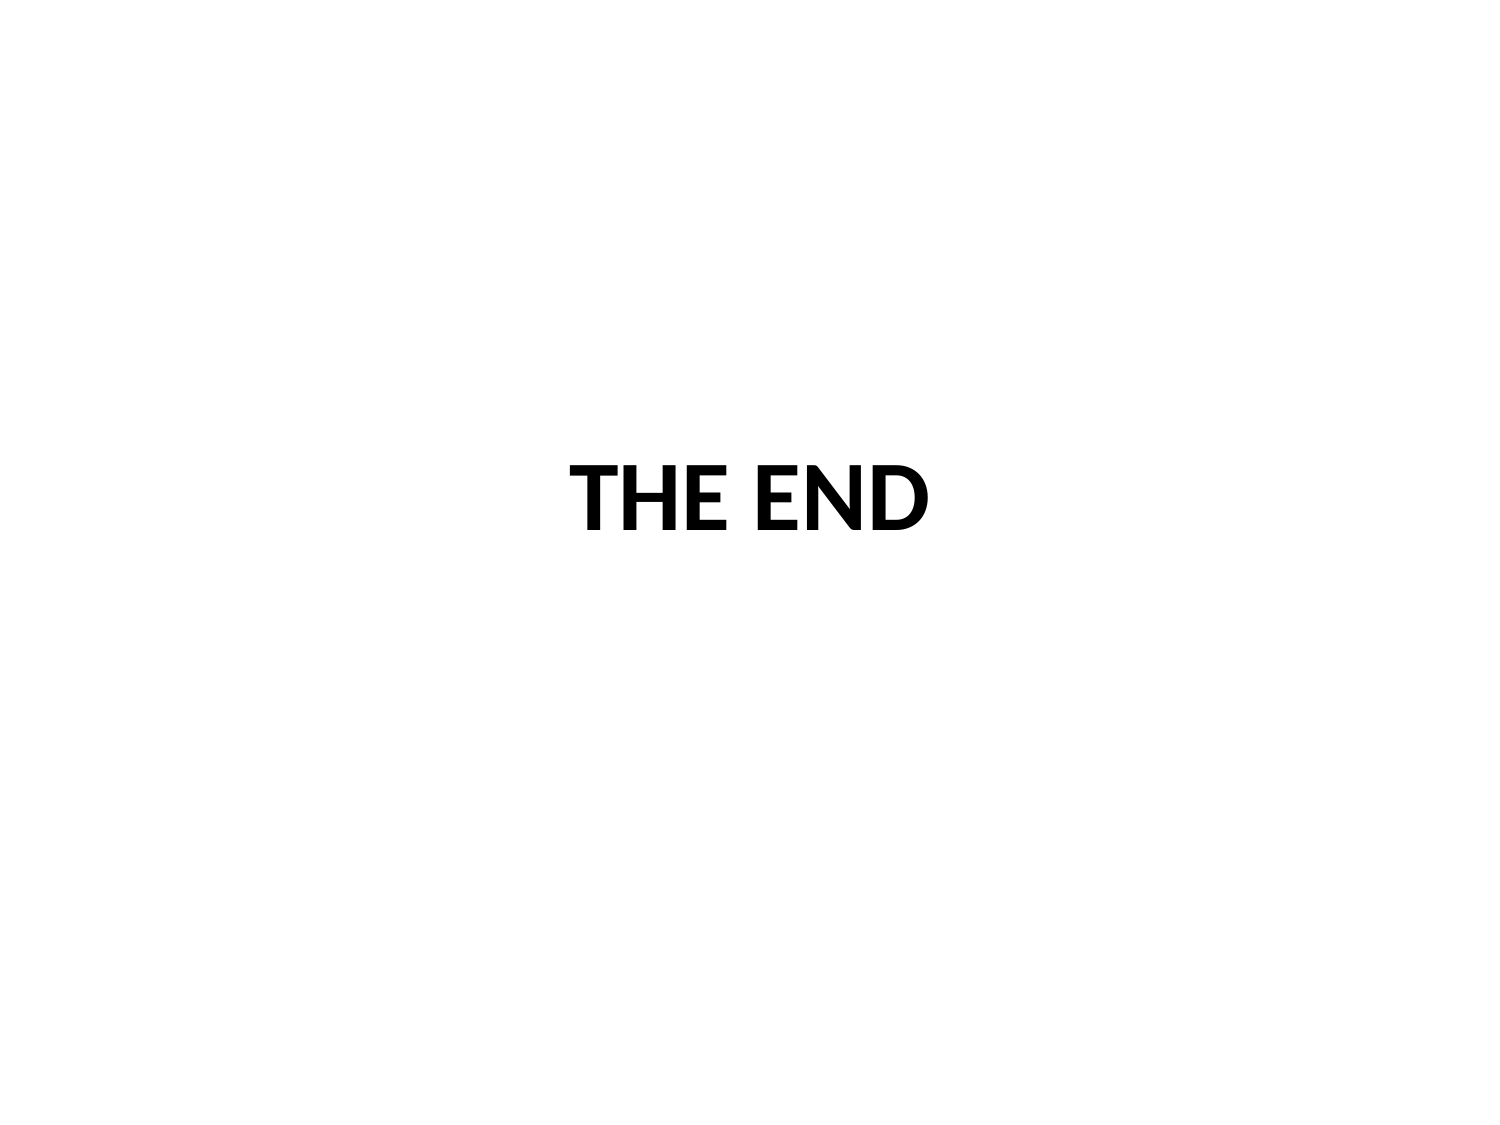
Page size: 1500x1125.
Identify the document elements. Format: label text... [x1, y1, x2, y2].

list THE END [75, 262, 1425, 1005]
